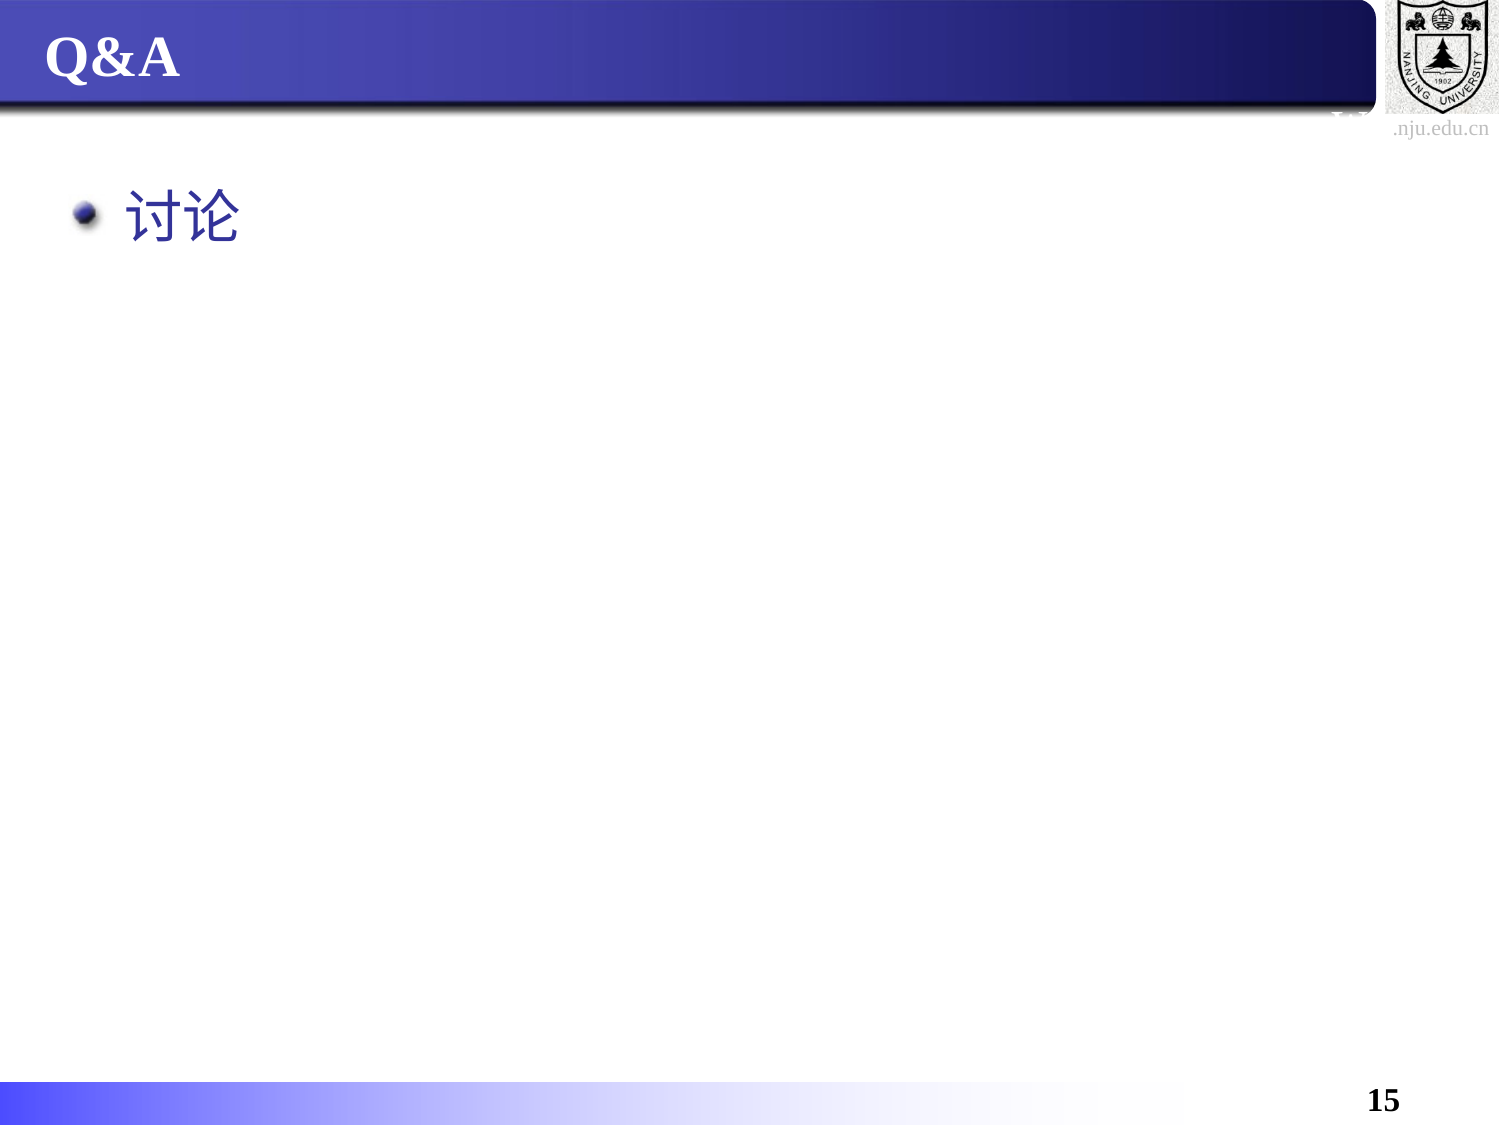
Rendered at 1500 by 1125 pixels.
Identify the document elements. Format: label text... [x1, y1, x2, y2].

picture [1385, 0, 1499, 114]
list 讨论 [52, 172, 1471, 1036]
title Q&A [29, 16, 1377, 91]
picture [68, 194, 109, 236]
picture [0, 0, 1377, 118]
